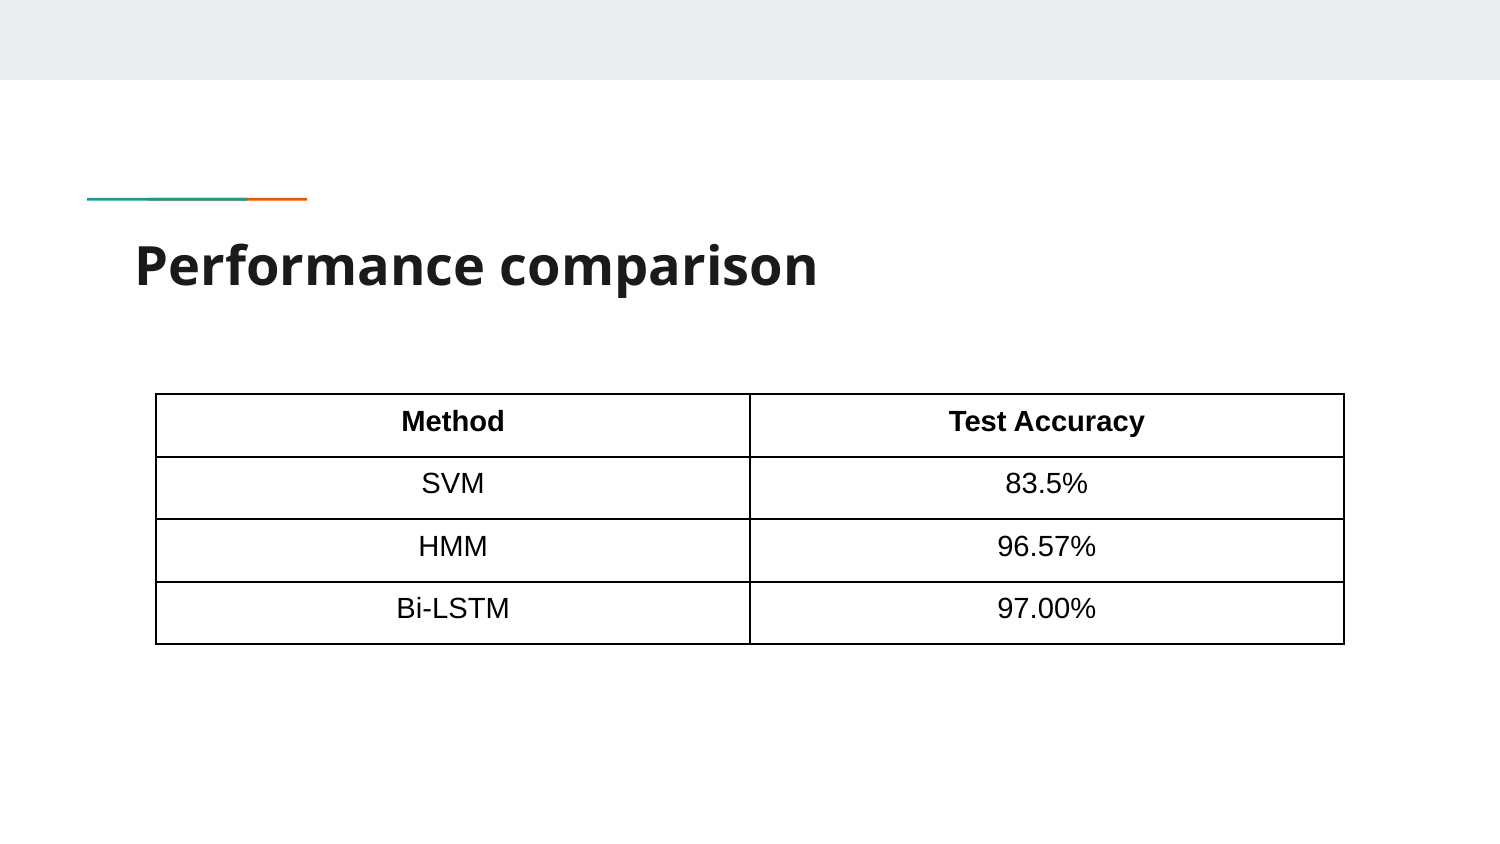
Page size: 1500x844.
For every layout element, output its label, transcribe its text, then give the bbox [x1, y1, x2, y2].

table_header Test Accuracy [751, 395, 1343, 456]
table_cell SVM [157, 458, 749, 518]
table_cell Bi-LSTM [157, 583, 749, 643]
table_cell HMM [157, 520, 749, 581]
table_cell 83.5% [751, 458, 1343, 518]
table_header Method [157, 395, 749, 456]
table_cell 97.00% [751, 583, 1343, 643]
title Performance comparison [119, 216, 1381, 305]
table_cell 96.57% [751, 520, 1343, 581]
